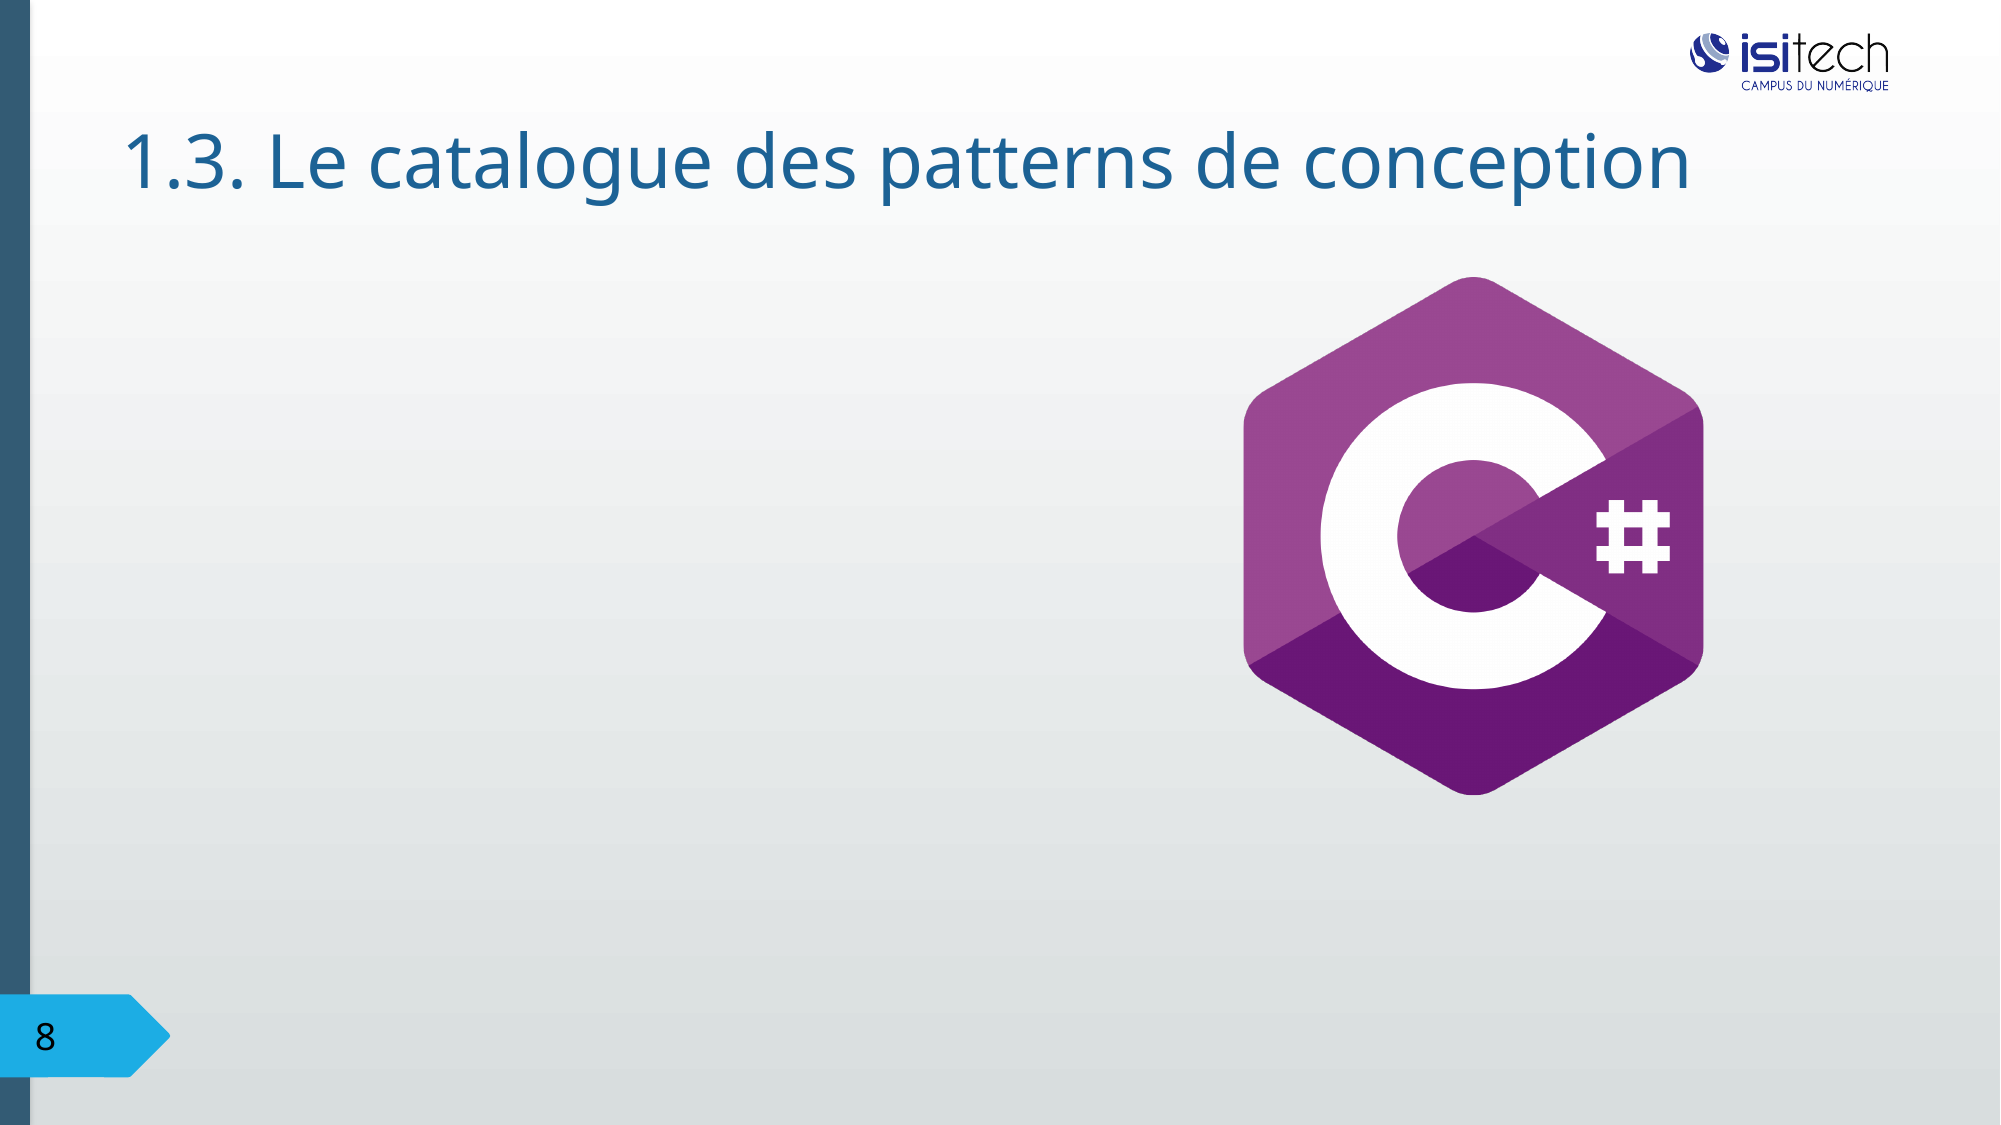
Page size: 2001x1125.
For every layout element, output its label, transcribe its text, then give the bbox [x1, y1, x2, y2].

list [1052, 220, 1894, 852]
slide_number 8 [19, 1006, 148, 1067]
picture [1690, 33, 1889, 94]
title 1.3. Le catalogue des patterns de conception [106, 105, 1894, 313]
